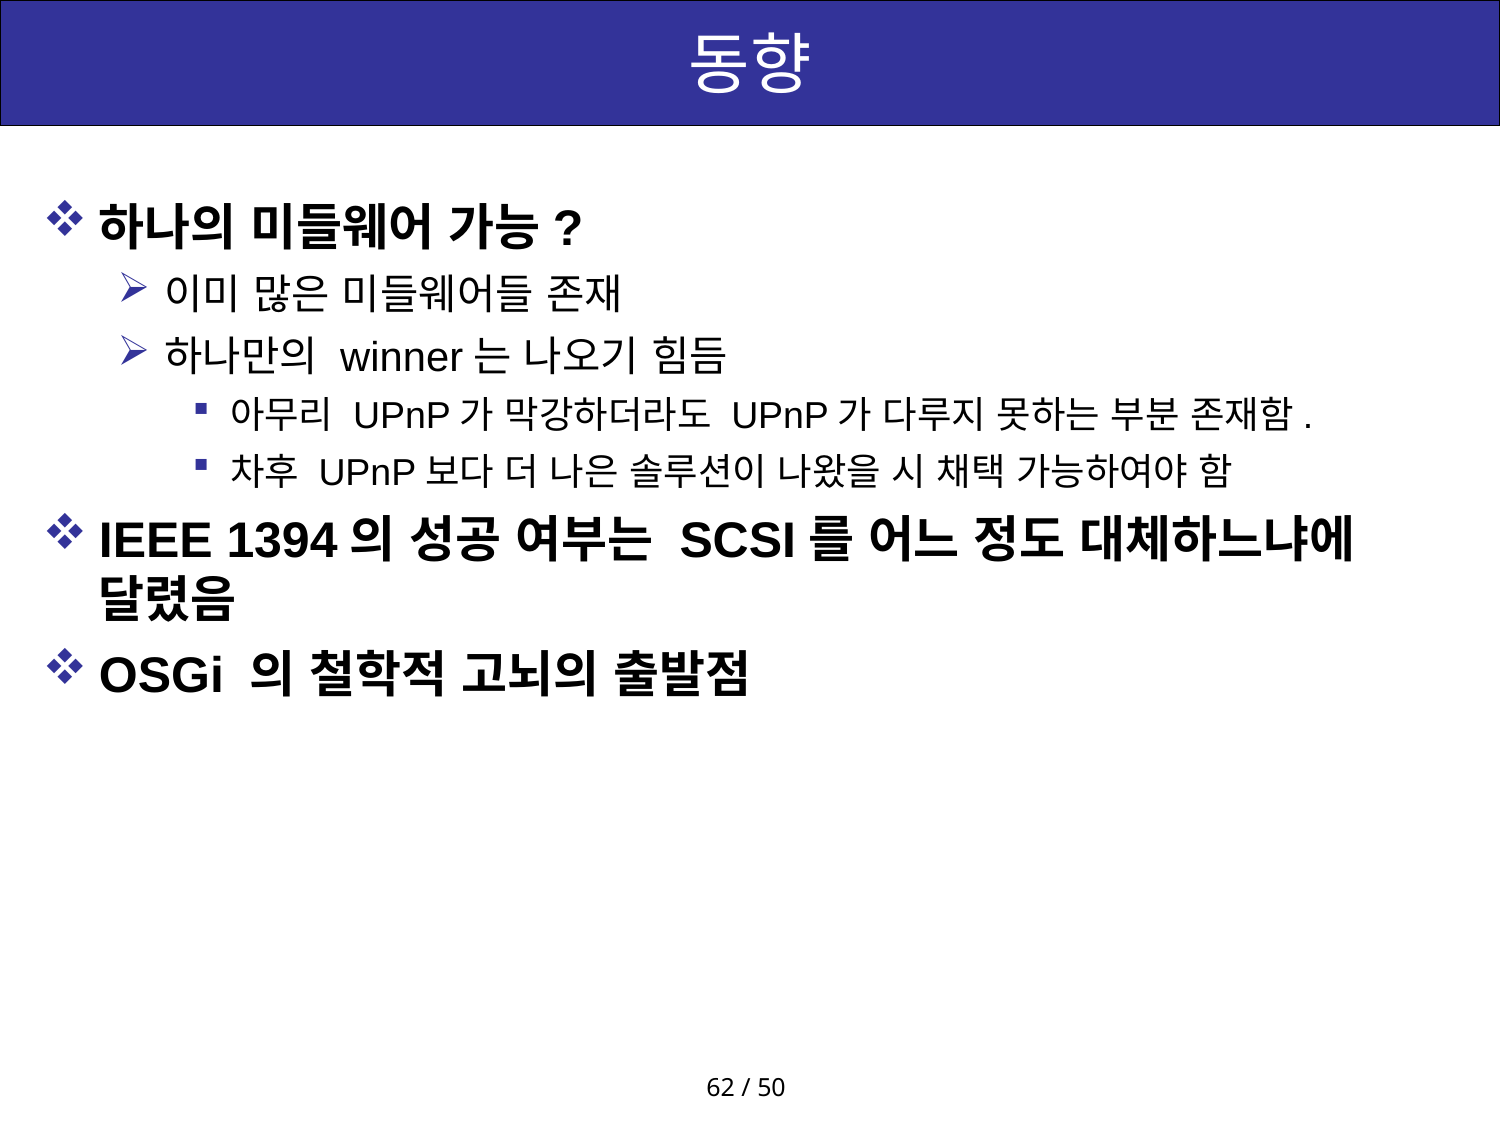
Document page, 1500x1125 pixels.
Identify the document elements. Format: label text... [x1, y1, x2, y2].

list 하나의 미들웨어 가능? 이미 많은 미들웨어들 존재 하나만의 winner는 나오기 힘듬 아무리 UPnP가 막강하더라도 UPnP가 다루지 못하는 부분 존재함. 차후 UPnP보다 더 나은 솔루션이 나왔을 시 채택 가능하여야 함 IEEE 1394의 성공 여부는 SCSI를 어느 정도 대체하느냐에 달렸음 OSGi 의 철학적 고뇌의 출발점 [27, 187, 1469, 1125]
title 동향 [29, 9, 1471, 114]
